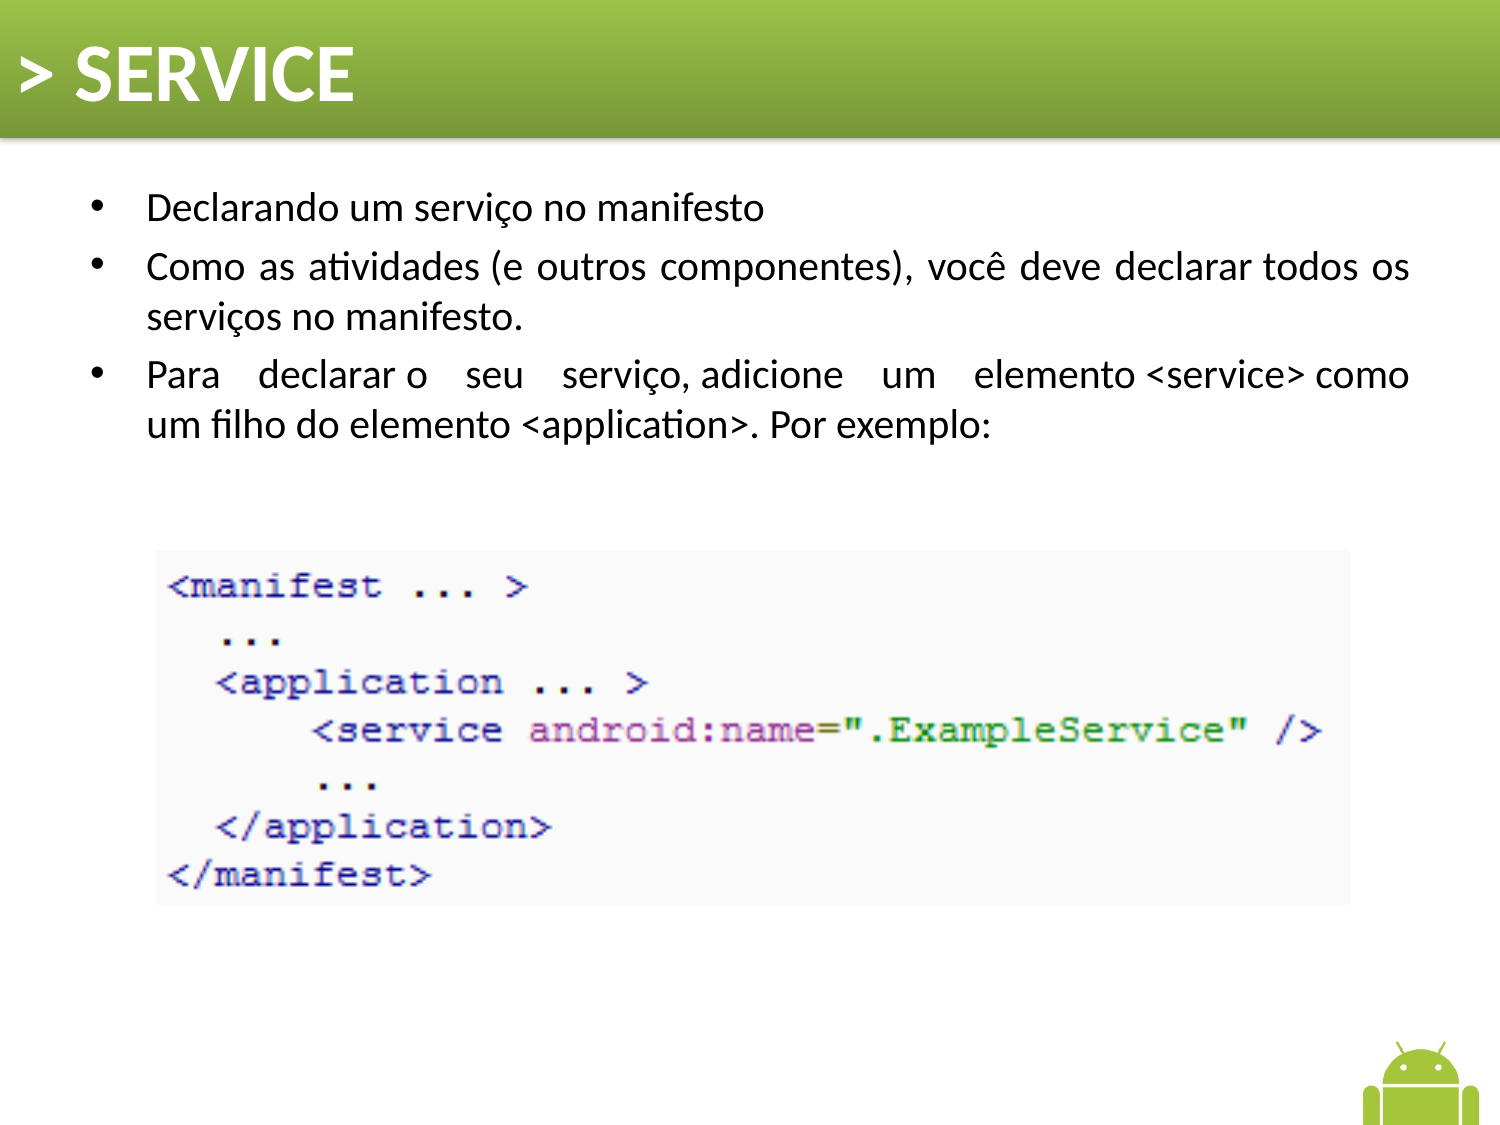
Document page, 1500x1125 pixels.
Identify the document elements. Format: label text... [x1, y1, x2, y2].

picture [1304, 1022, 1500, 1125]
text_box > SERVICE [0, 0, 1500, 138]
list Declarando um serviço no manifesto Como as atividades (e outros componentes), você deve declarar todos os serviços no manifesto. Para declarar o seu serviço, adicione um elemento <service> como um filho do elemento <application>. Por exemplo: [75, 172, 1425, 1110]
picture [156, 550, 1350, 906]
